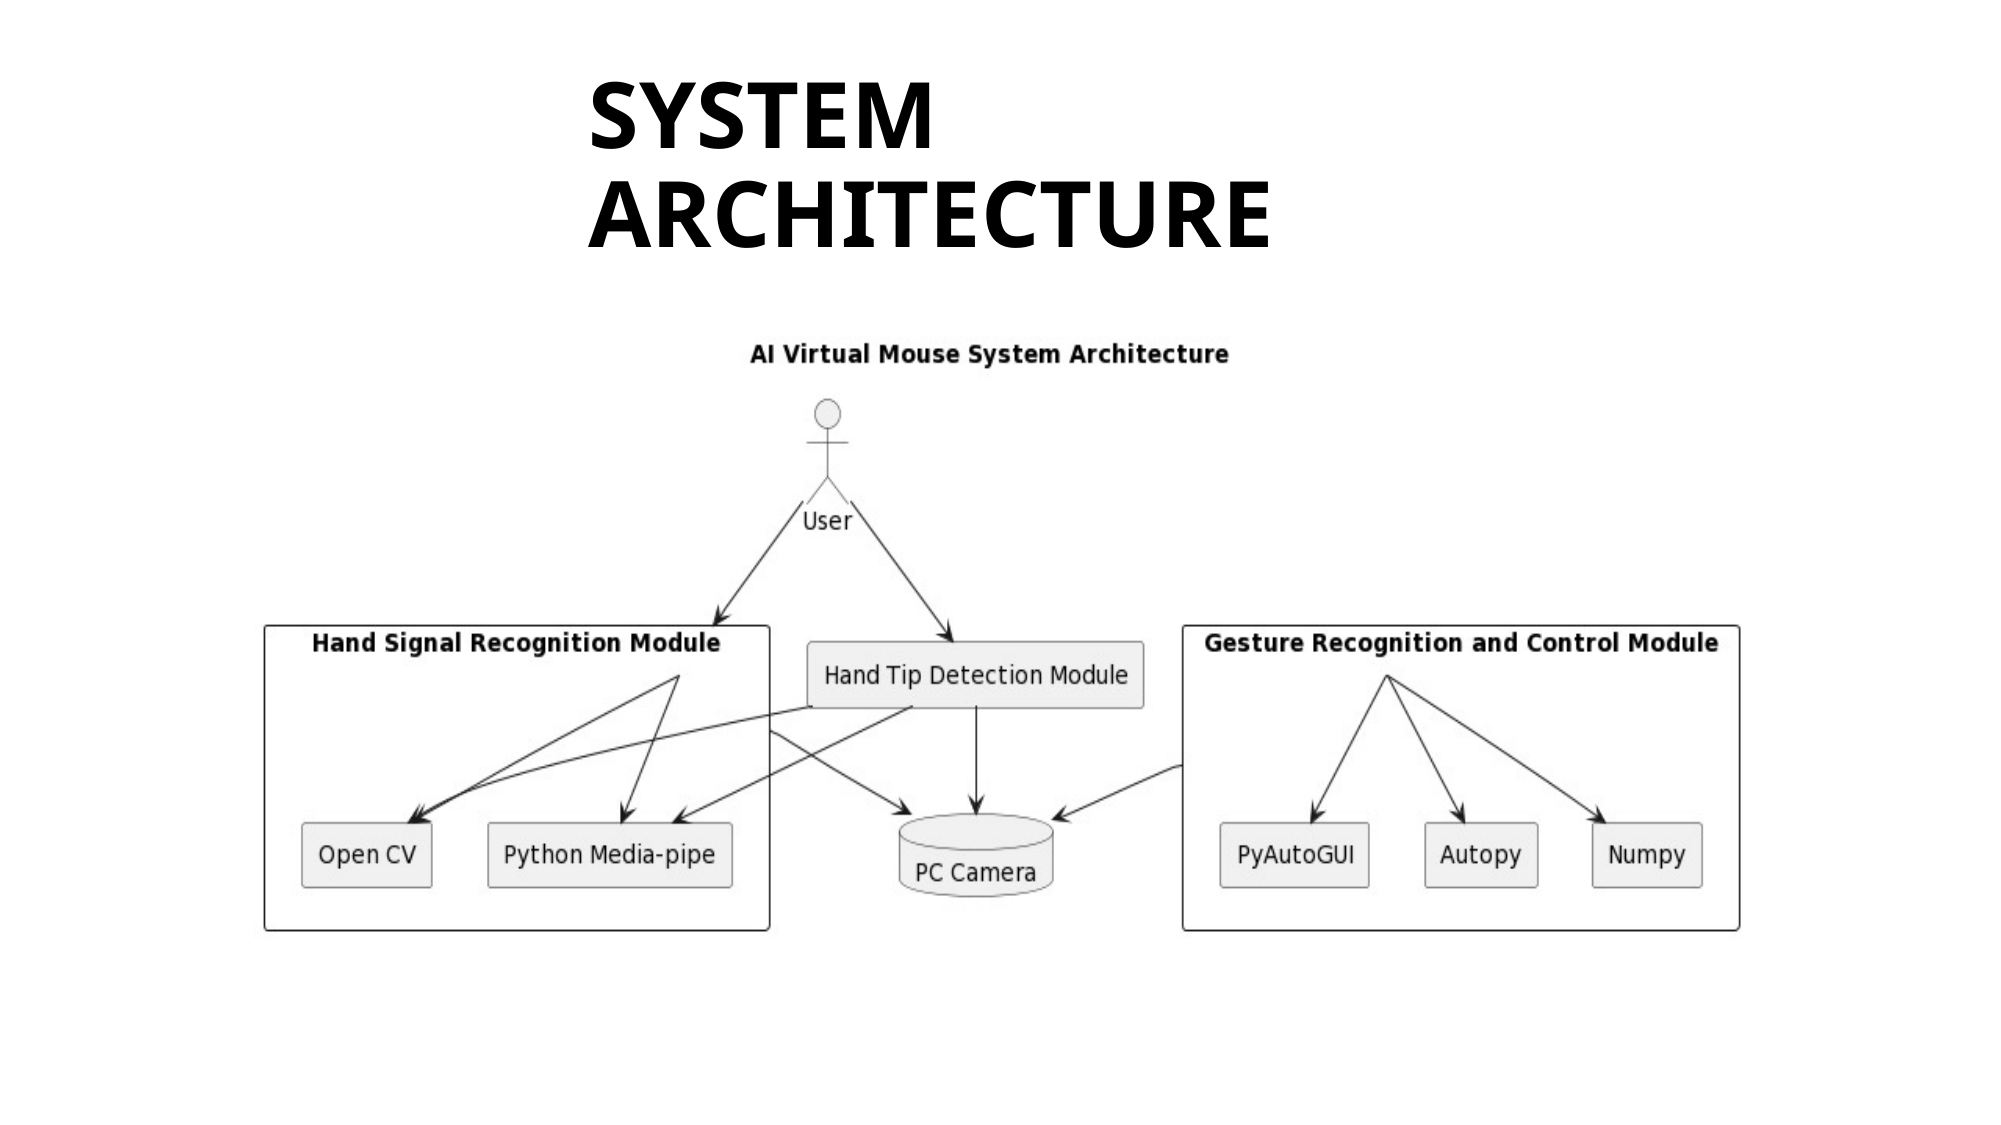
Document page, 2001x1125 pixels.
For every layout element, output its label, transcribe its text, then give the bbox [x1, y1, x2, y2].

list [253, 322, 1746, 939]
title SYSTEM ARCHITECTURE [573, 59, 1466, 278]
